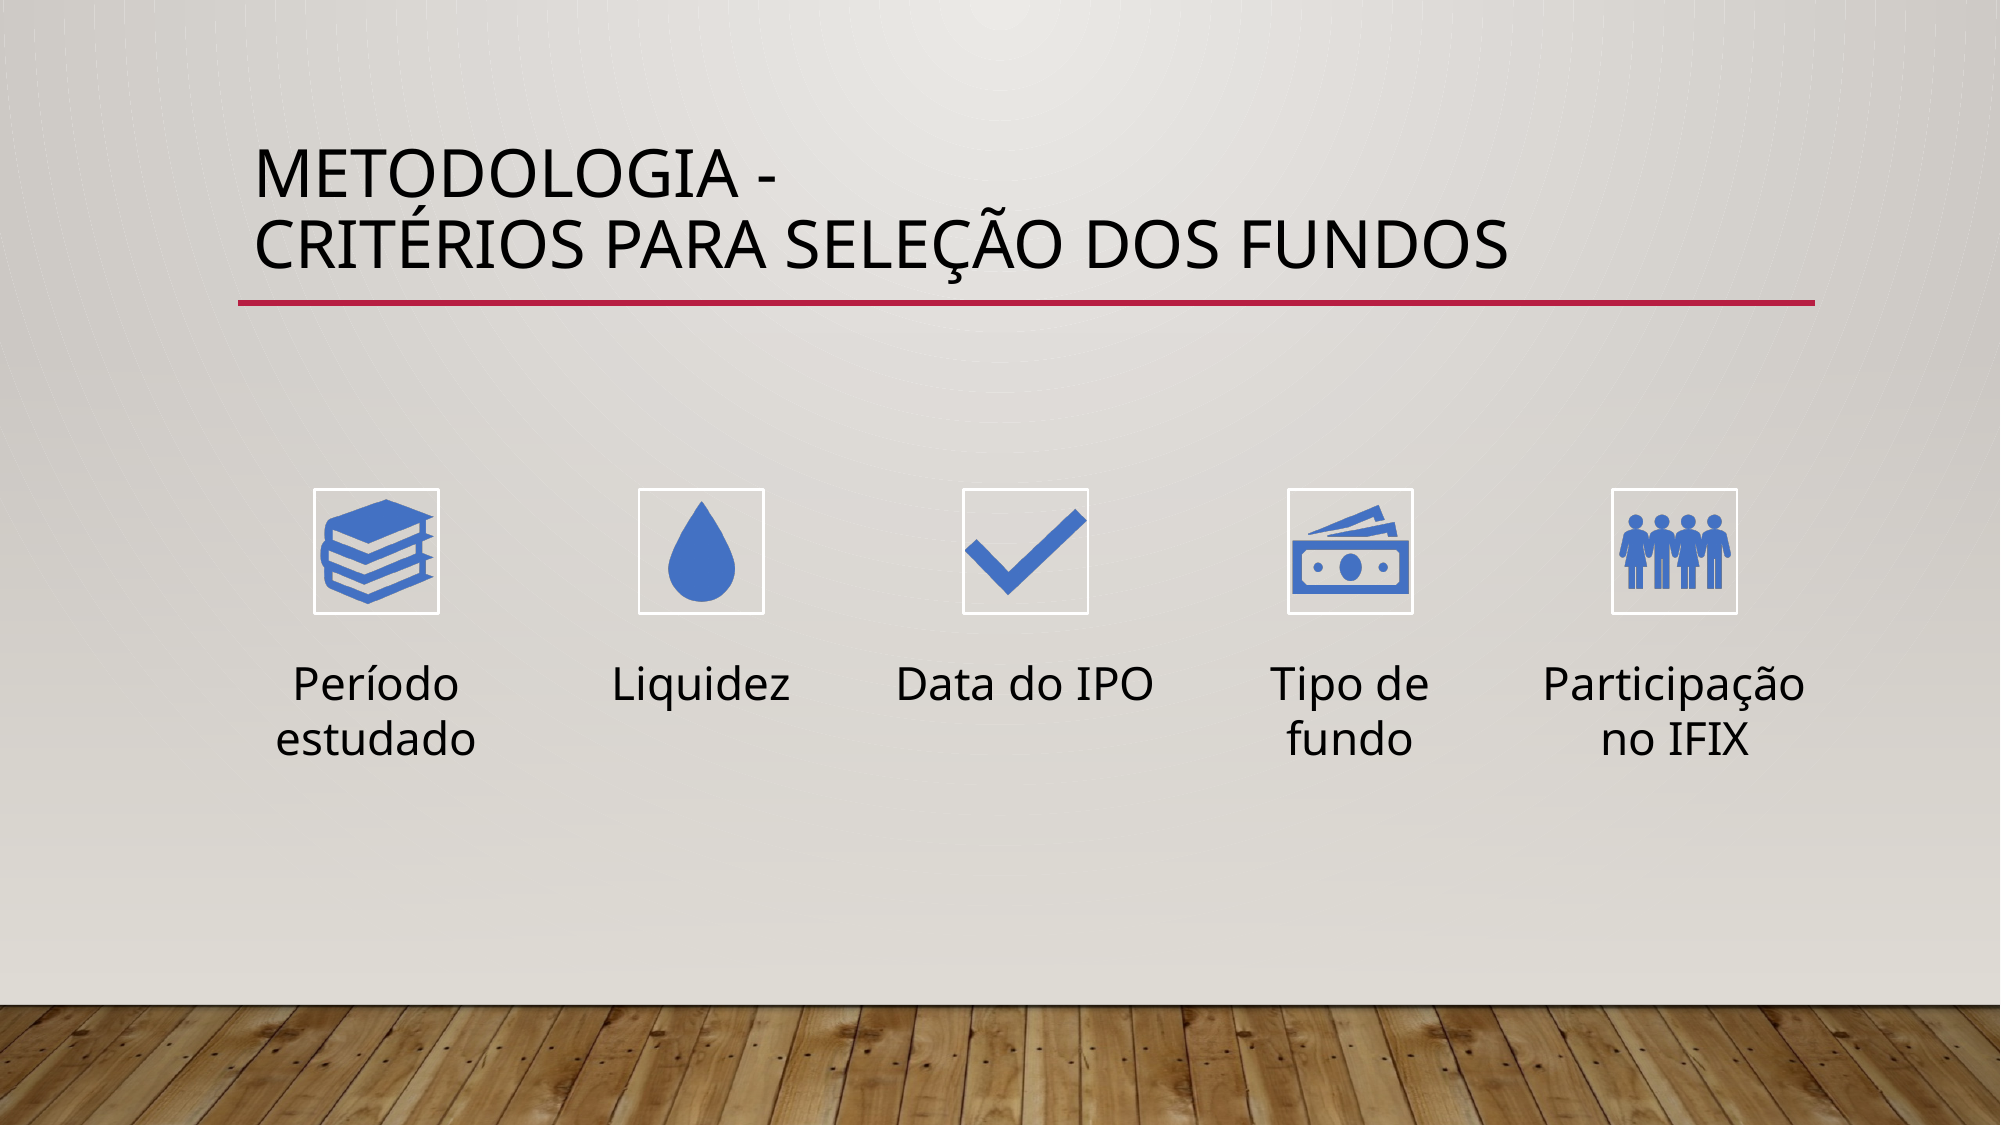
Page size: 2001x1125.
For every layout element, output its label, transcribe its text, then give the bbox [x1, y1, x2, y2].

picture [0, 1005, 2000, 1125]
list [237, 344, 1814, 911]
title Metodologia - Critérios para seleção dos fundos [238, 131, 1814, 305]
